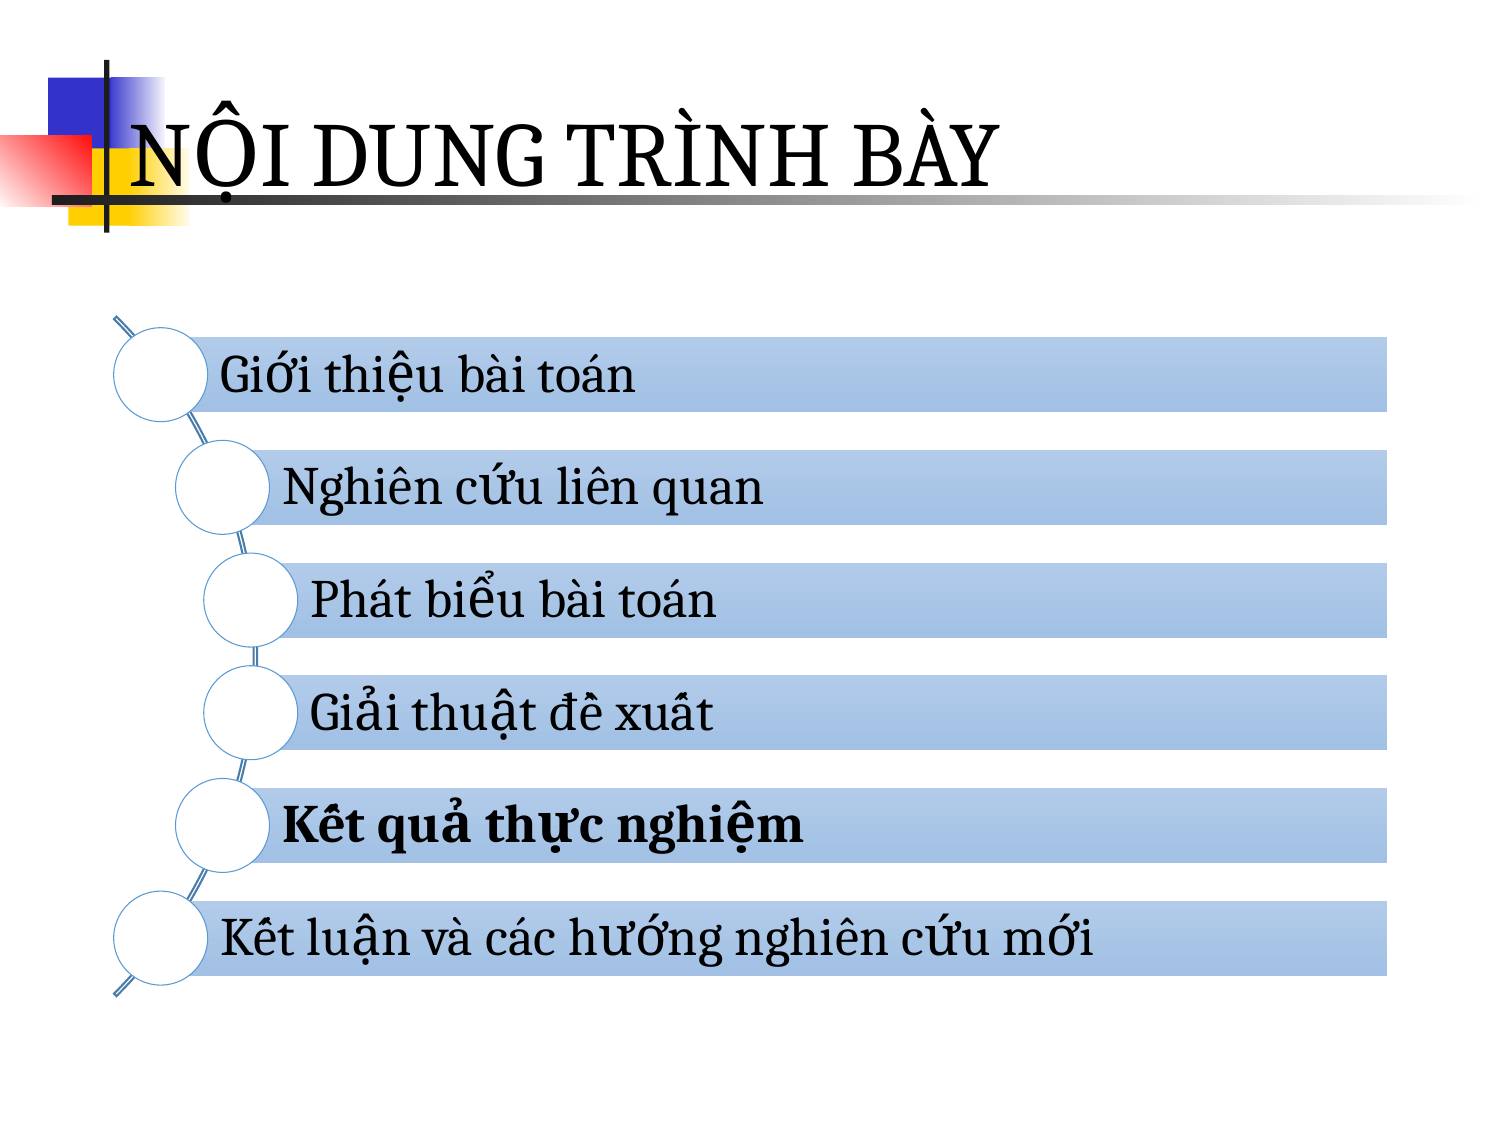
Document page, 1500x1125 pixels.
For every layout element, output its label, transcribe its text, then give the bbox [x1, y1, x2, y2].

text_box [236, 532, 247, 553]
text_box [187, 869, 208, 900]
text_box [203, 552, 299, 648]
text_box Kết quả thực nghiệm [252, 787, 1388, 864]
text_box [252, 648, 259, 665]
text_box [113, 327, 209, 423]
text_box [203, 665, 299, 761]
text_box [113, 890, 209, 986]
title NỘI DUNG TRÌNH BÀY [113, 48, 1408, 266]
text_box [112, 315, 135, 338]
text_box Kết luận và các hướng nghiên cứu mới [191, 900, 1388, 976]
text_box Nghiên cứu liên quan [252, 449, 1388, 525]
text_box [174, 777, 271, 873]
text_box [236, 760, 247, 781]
text_box Phát biểu bài toán [281, 562, 1388, 638]
text_box Giới thiệu bài toán [190, 337, 1388, 413]
text_box Giải thuật đề xuất [281, 675, 1388, 751]
text_box [174, 439, 271, 535]
text_box [186, 413, 208, 444]
text_box [112, 975, 135, 998]
